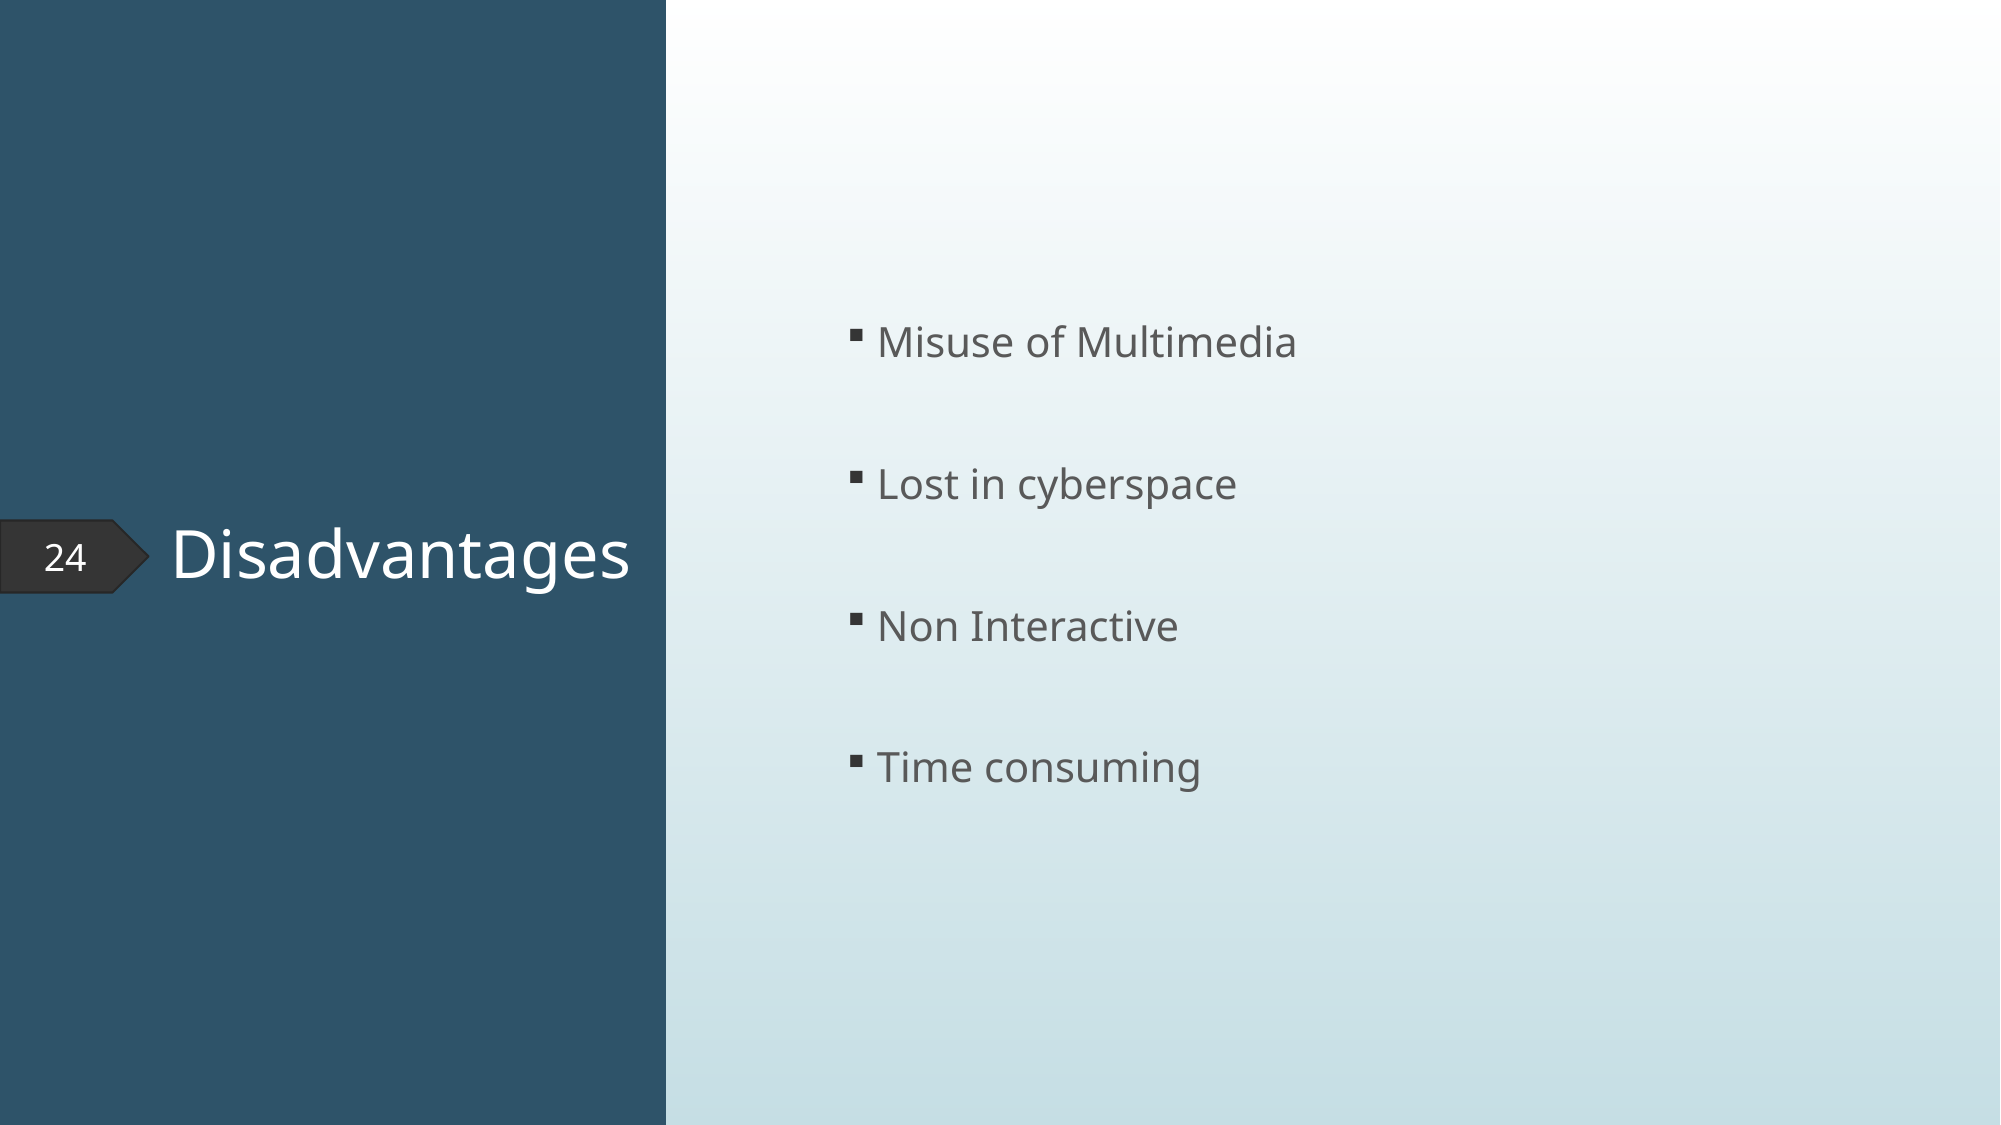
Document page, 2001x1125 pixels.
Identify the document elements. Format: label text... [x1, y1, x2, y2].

title Disadvantages [155, 410, 831, 693]
text_box 24 [0, 519, 150, 594]
list Misuse of Multimedia Lost in cyberspace Non Interactive Time consuming [831, 203, 2000, 903]
text_box [0, 0, 667, 1125]
slide_number 24 [119, 524, 128, 533]
